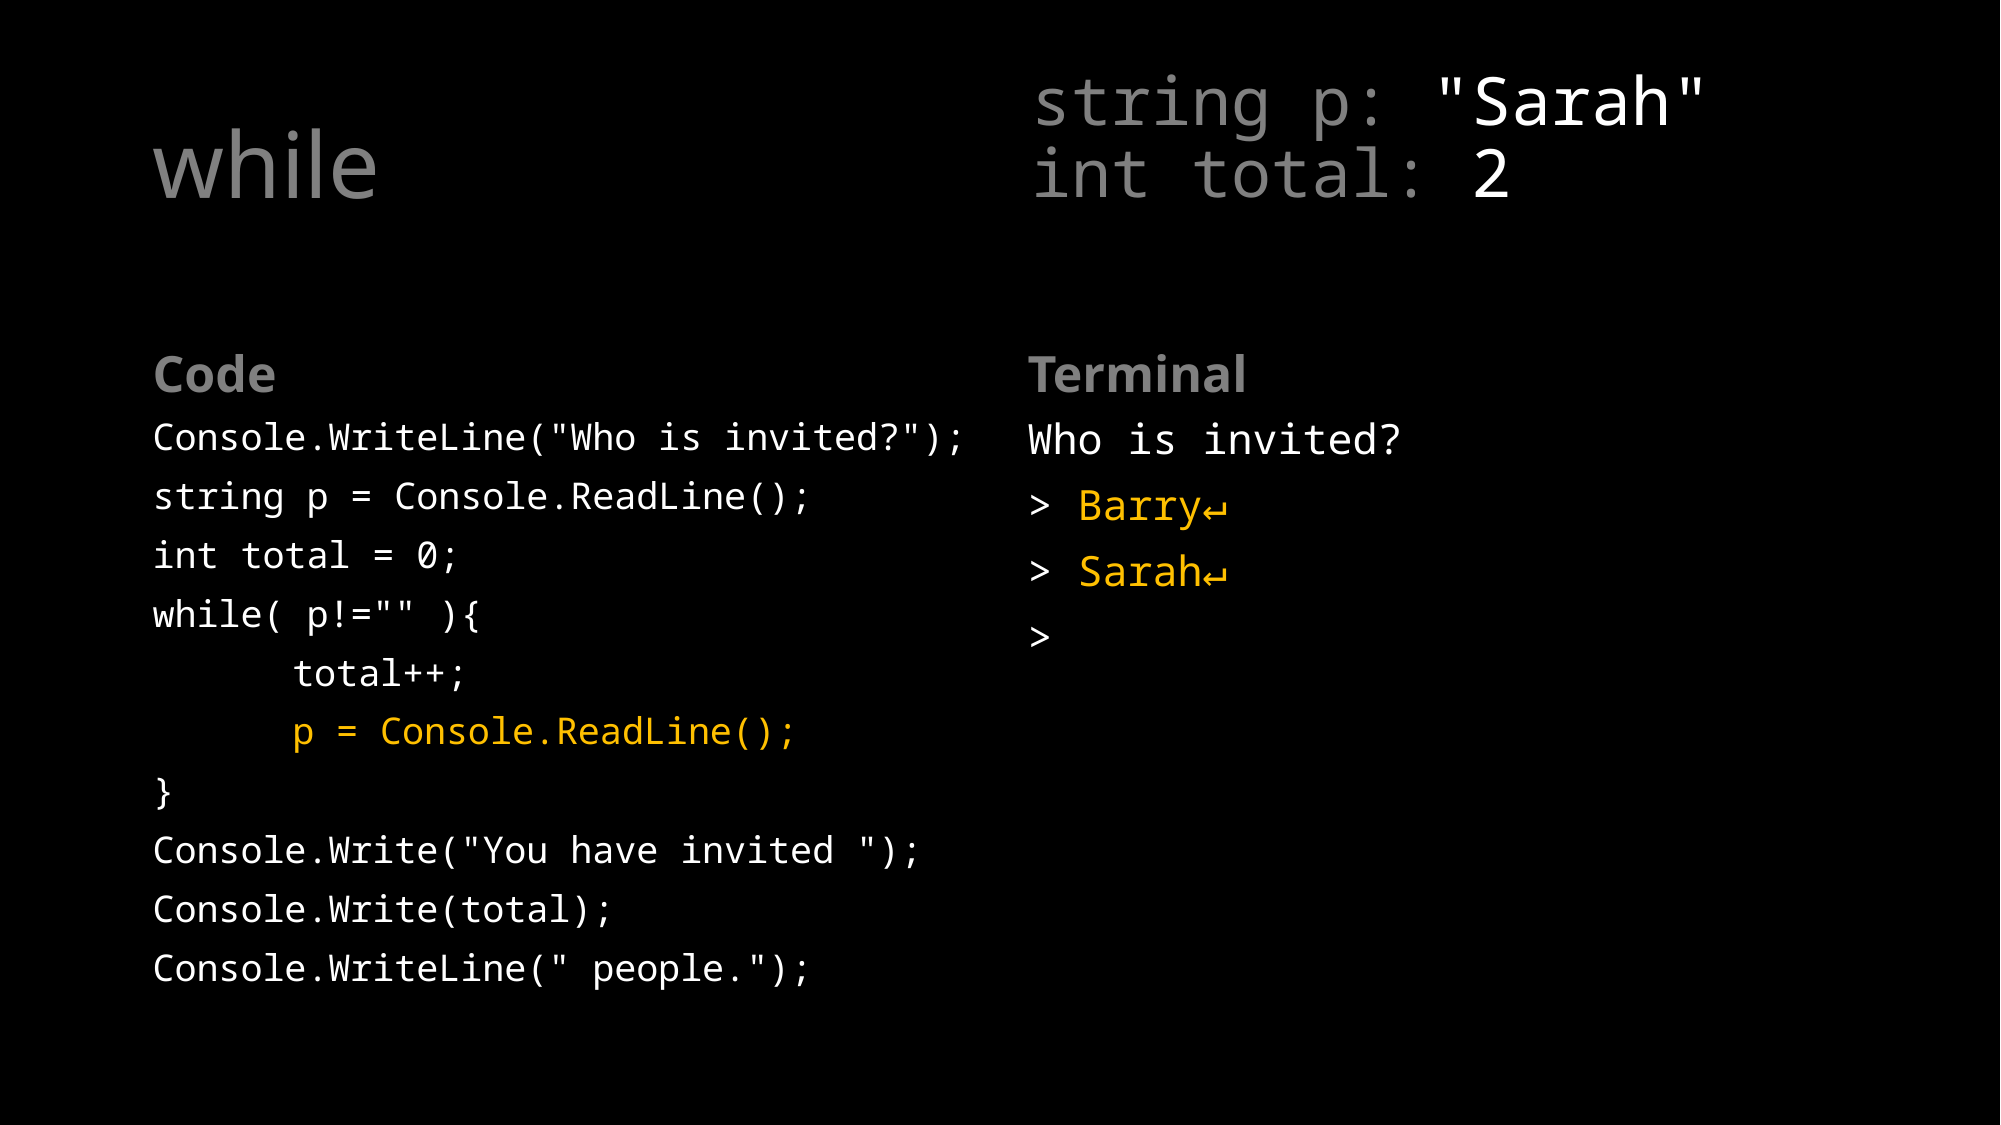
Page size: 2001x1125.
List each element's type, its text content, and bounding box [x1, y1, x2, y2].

list Terminal [1012, 275, 1863, 410]
list Who is invited? > Barry↵ > Sarah↵ > [1012, 410, 1863, 1016]
title while [137, 59, 984, 278]
text_box string p: "Sarah" int total: 2 [1016, 59, 1863, 278]
list Code [137, 278, 984, 410]
list Console.WriteLine("Who is invited?"); string p = Console.ReadLine(); int total = 0; while( p!="" ){ total++; p = Console.ReadLine(); } Console.Write("You have invited "); Console.Write(total); Console.WriteLine(" people."); [137, 410, 988, 1016]
